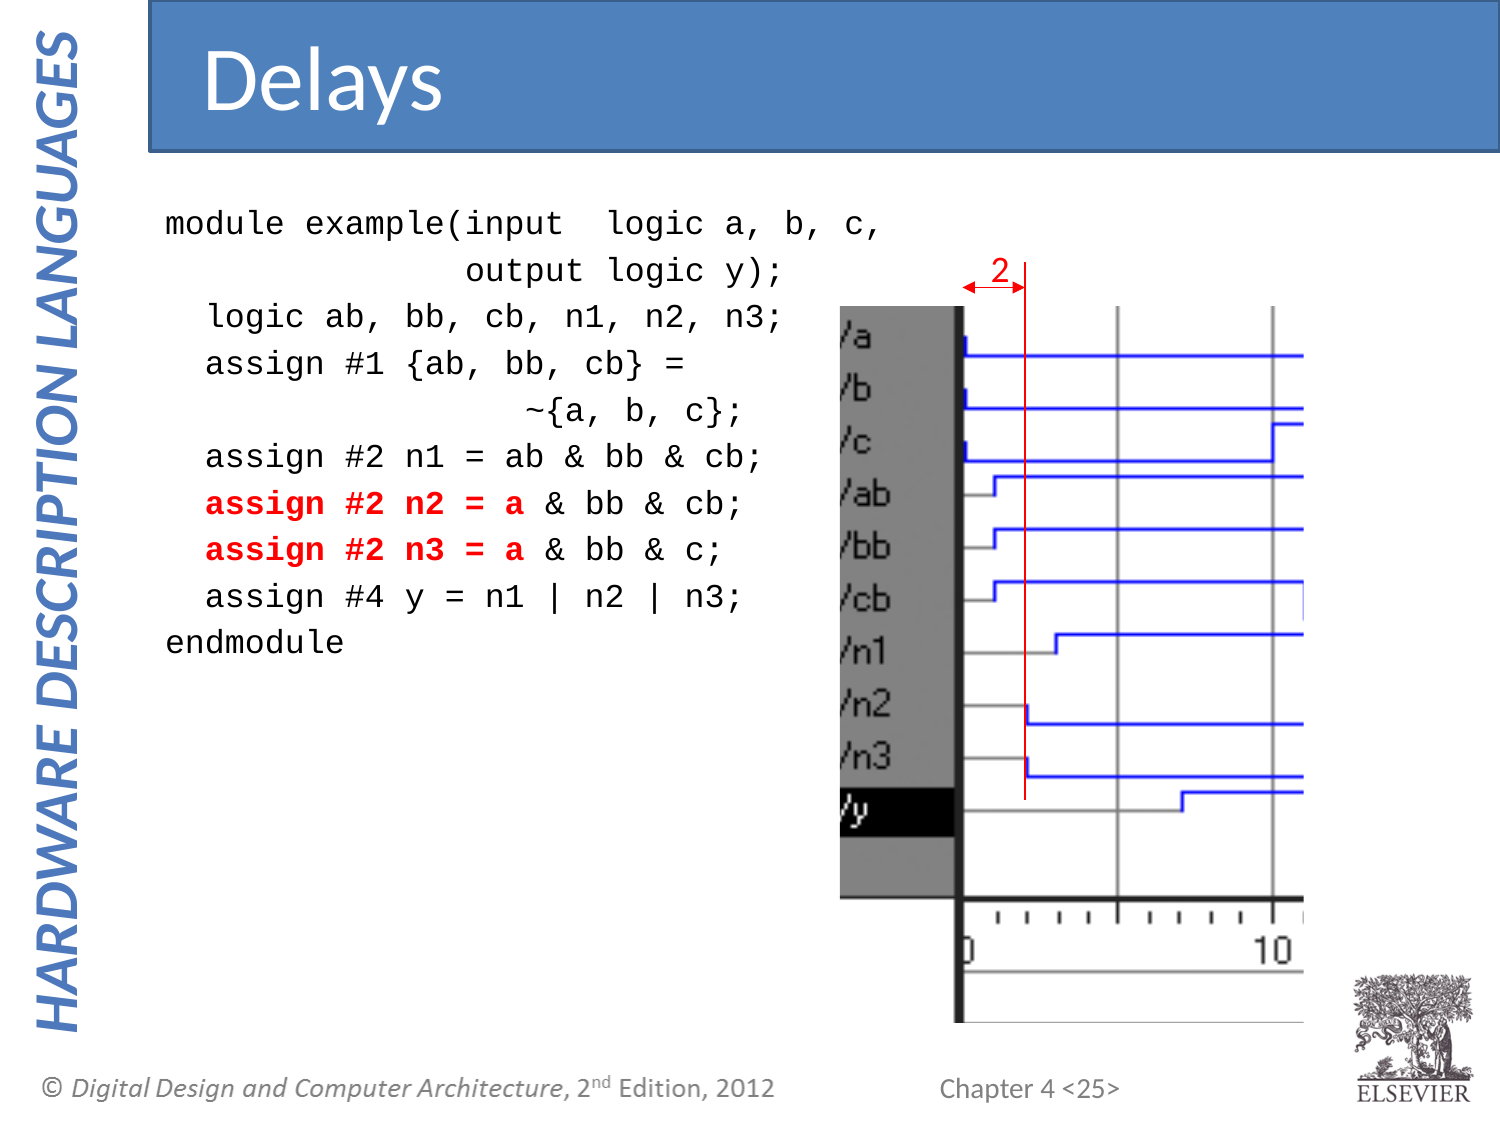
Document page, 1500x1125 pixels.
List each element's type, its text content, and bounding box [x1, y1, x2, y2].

list module example(input logic a, b, c, output logic y); logic ab, bb, cb, n1, n2, n3; assign #1 {ab, bb, cb} = ~{a, b, c}; assign #2 n1 = ab & bb & cb; assign #2 n2 = a & bb & cb; assign #2 n3 = a & bb & c; assign #4 y = n1 | n2 | n3; endmodule [150, 193, 913, 1007]
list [837, 304, 1307, 1026]
text_box 2 [975, 237, 1025, 286]
picture [0, 0, 1500, 1125]
text_box Delays [187, 11, 1488, 136]
text_box [87, 174, 1413, 1025]
